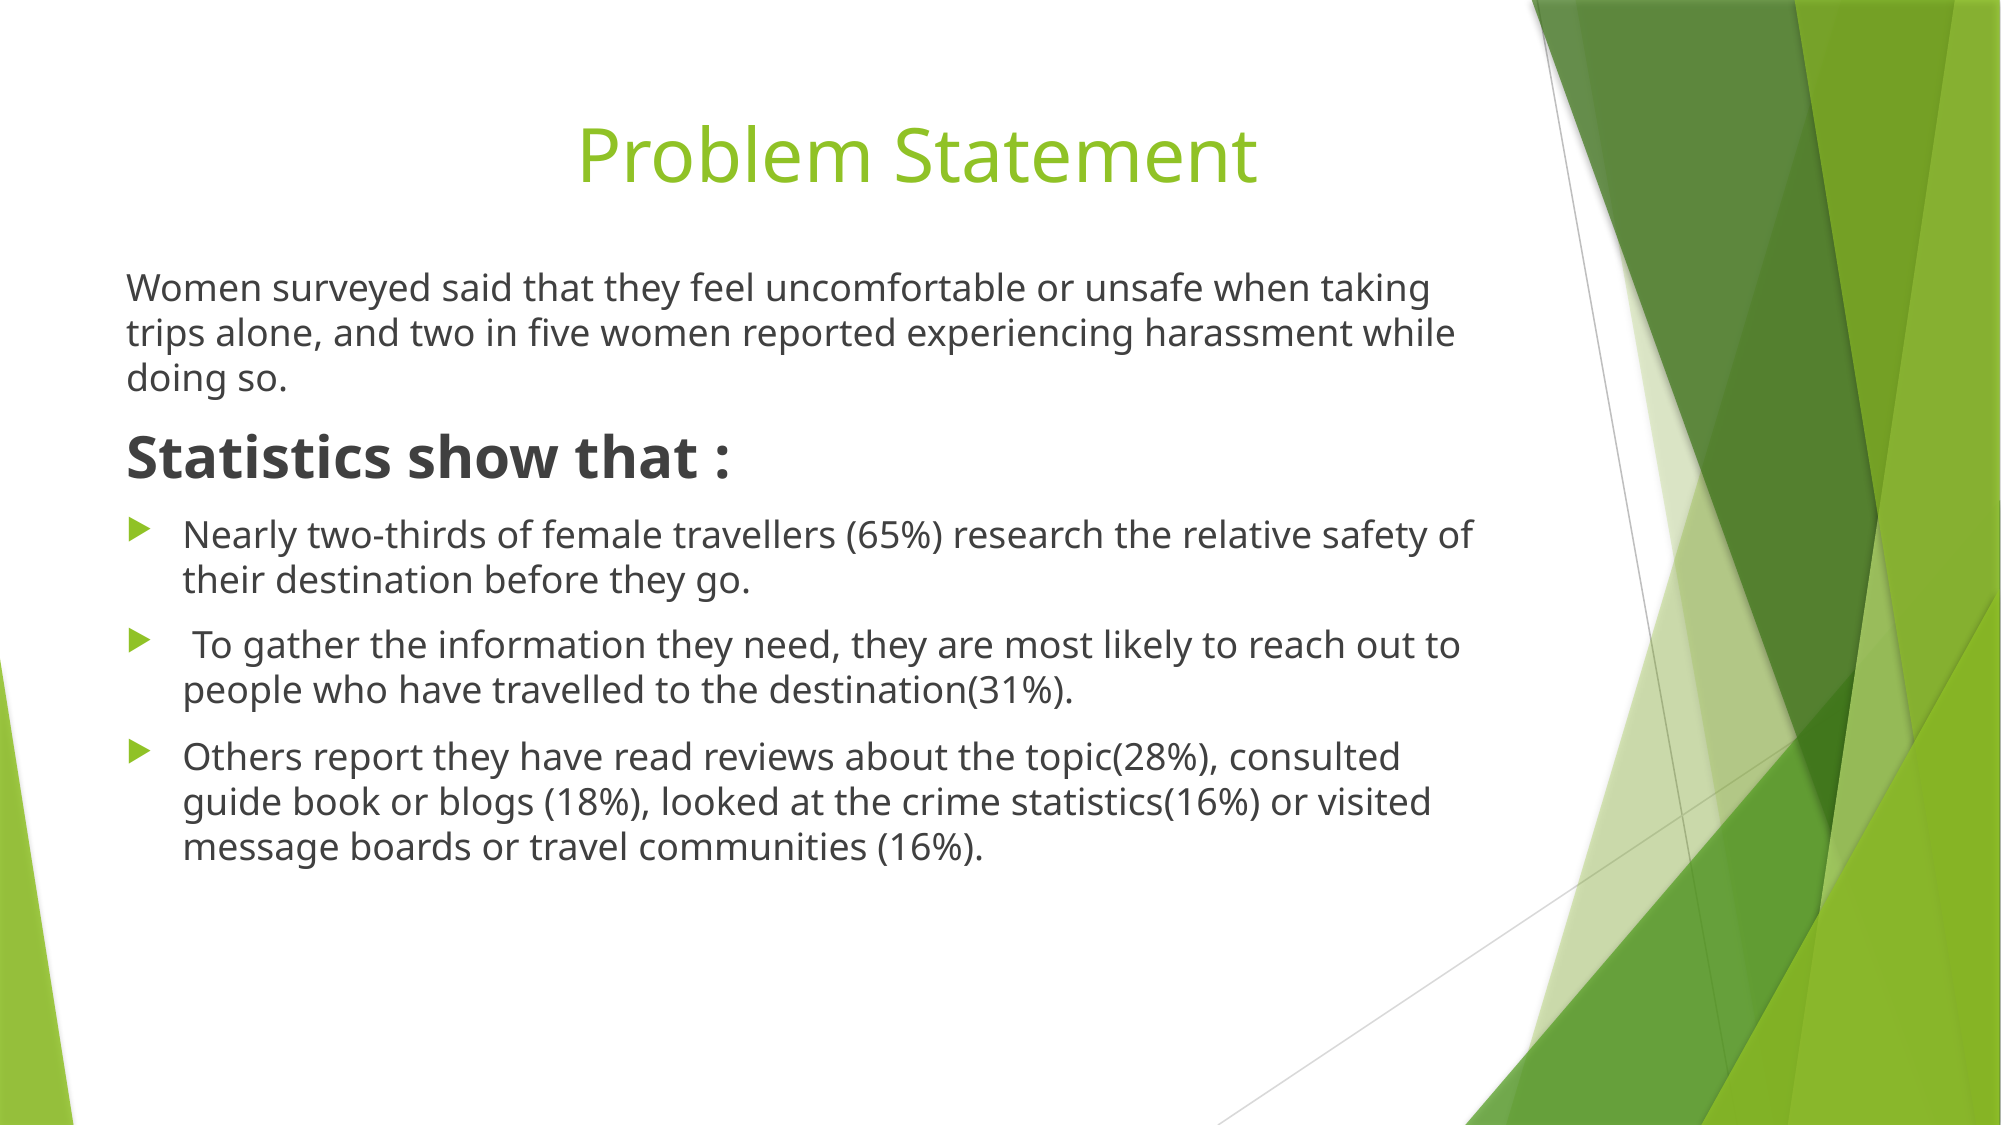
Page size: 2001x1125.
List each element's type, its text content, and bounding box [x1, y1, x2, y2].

list Women surveyed said that they feel uncomfortable or unsafe when taking trips alone, and two in five women reported experiencing harassment while doing so. Statistics show that : Nearly two-thirds of female travellers (65%) research the relative safety of their destination before they go. To gather the information they need, they are most likely to reach out to people who have travelled to the destination(31%). Others report they have read reviews about the topic(28%), consulted guide book or blogs (18%), looked at the crime statistics(16%) or visited message boards or travel communities (16%). [111, 256, 1522, 992]
title Problem Statement [111, 99, 1522, 256]
